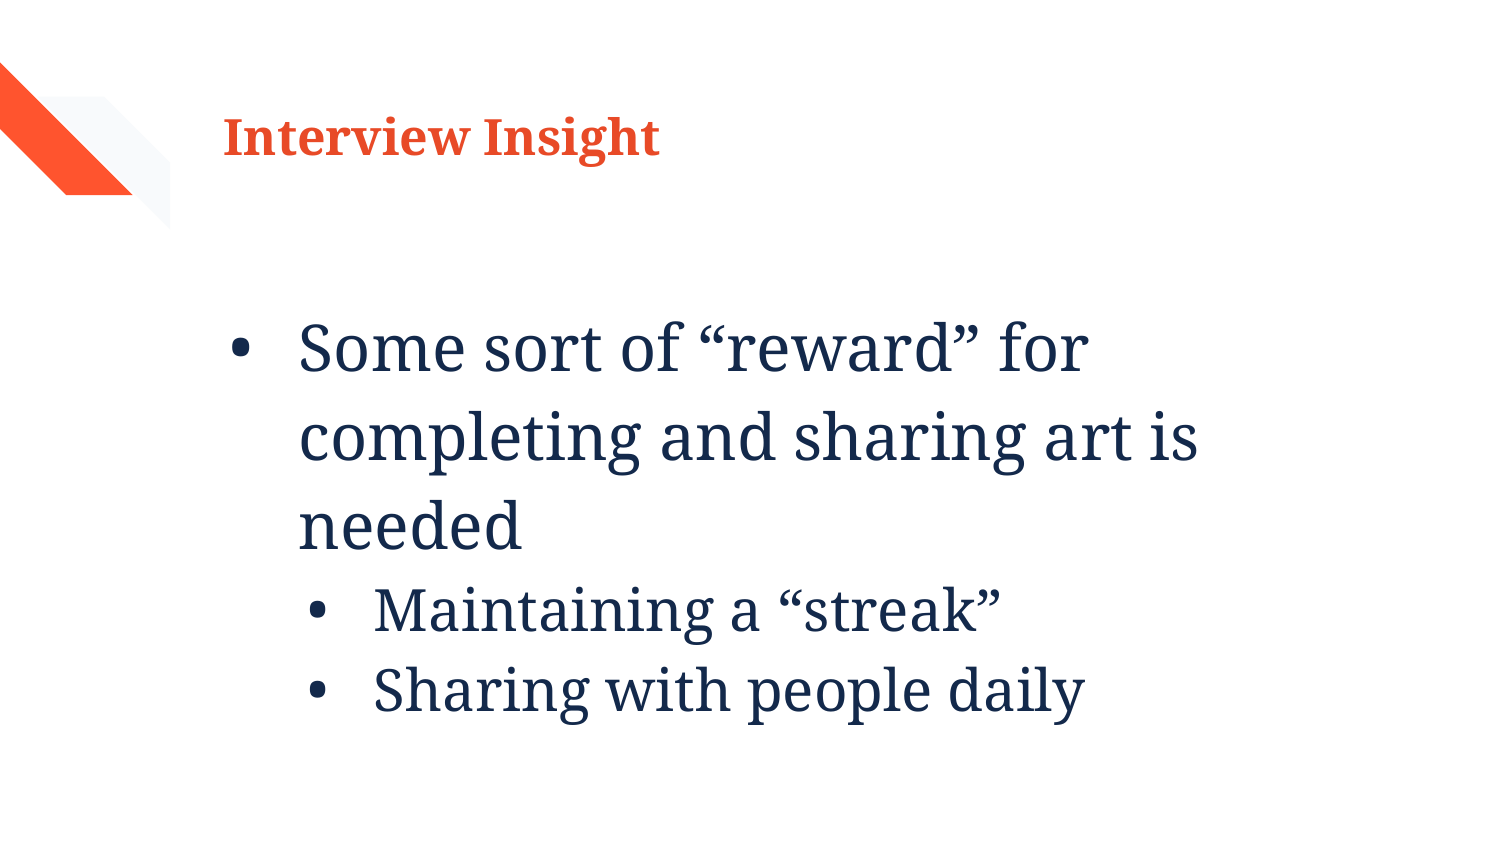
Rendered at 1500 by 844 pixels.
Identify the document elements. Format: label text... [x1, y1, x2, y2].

list Some sort of “reward” for completing and sharing art is needed Maintaining a “streak” Sharing with people daily [212, 289, 1368, 554]
title Interview Insight [212, 64, 1368, 215]
